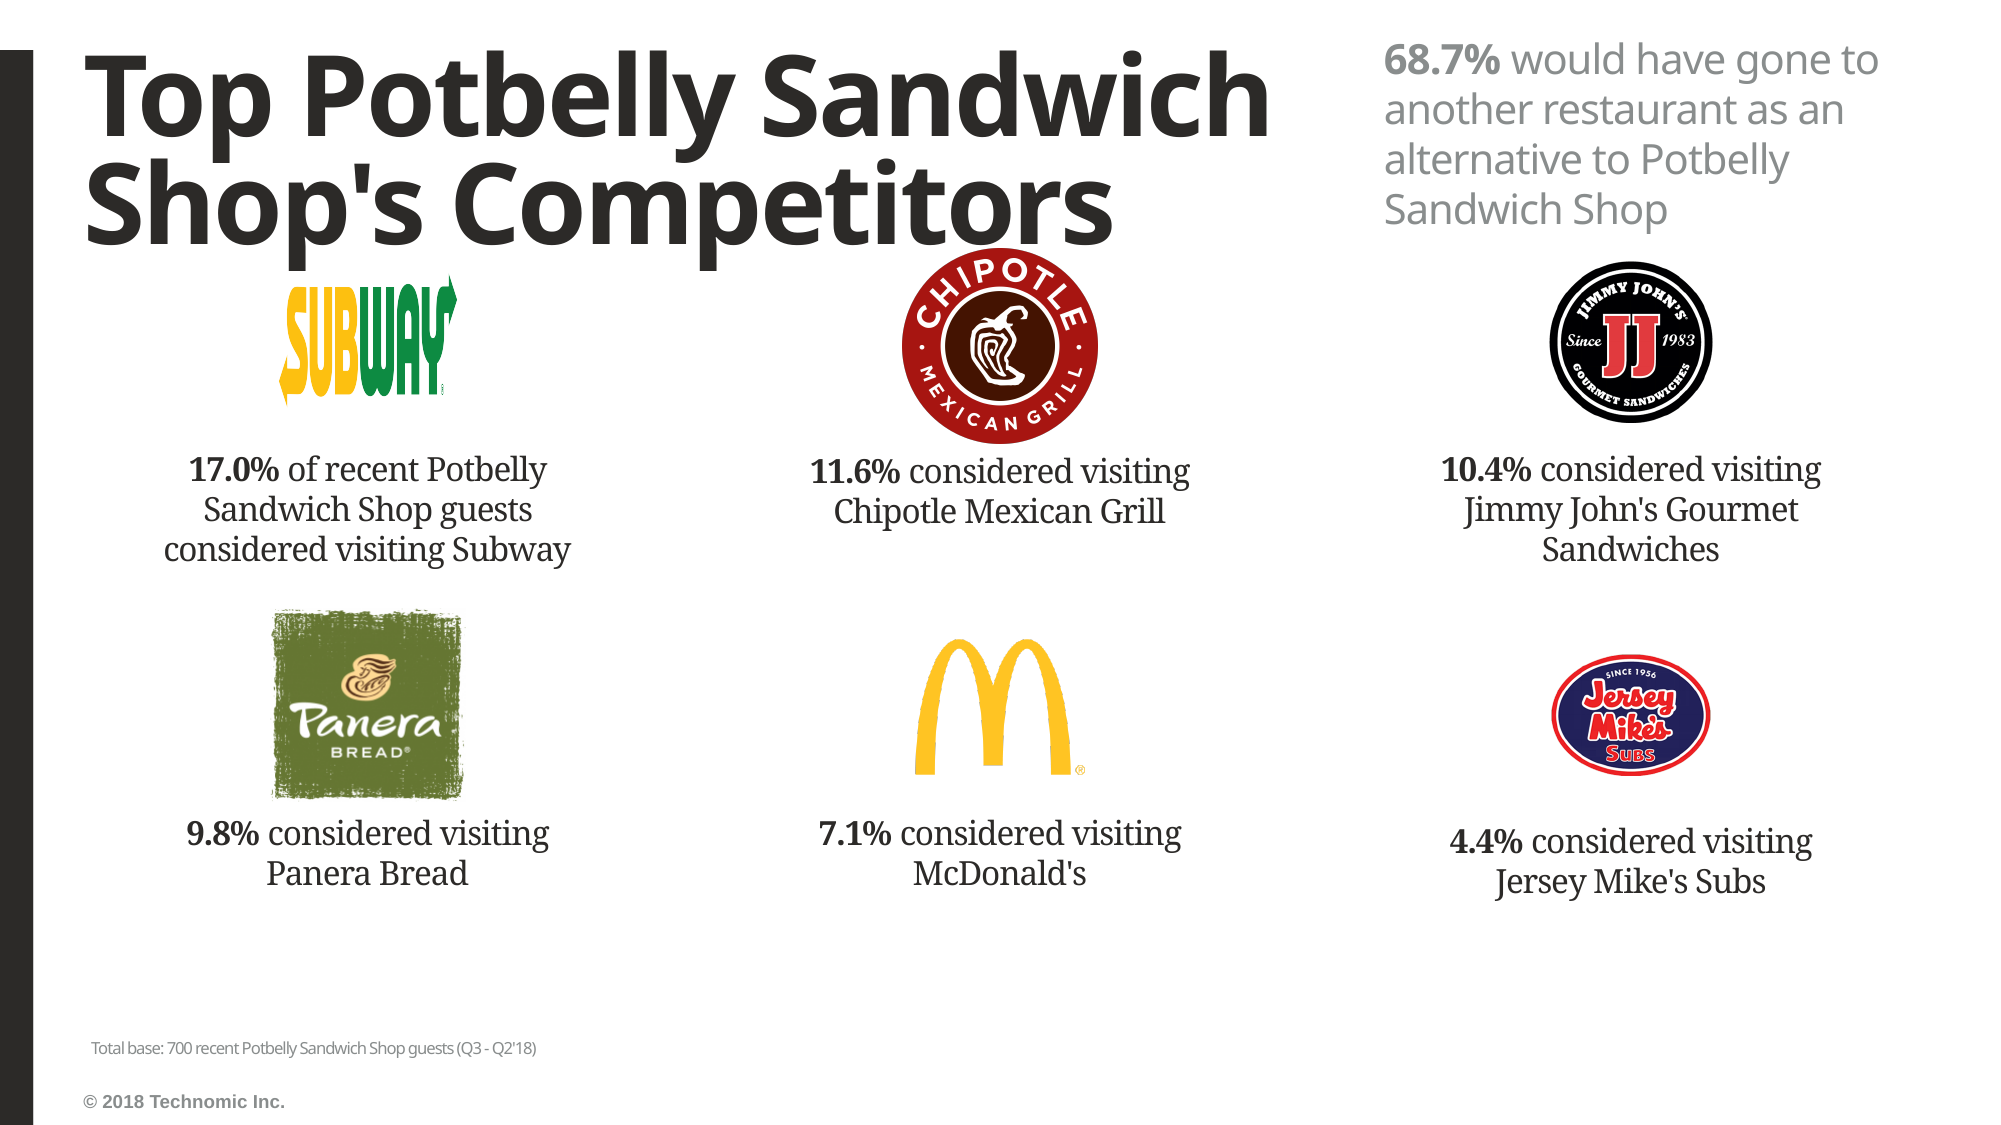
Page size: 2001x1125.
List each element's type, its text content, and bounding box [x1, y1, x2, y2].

picture [902, 248, 1098, 444]
list Total base: 700 recent Potbelly Sandwich Shop guests (Q3 - Q2'18) [91, 1037, 1867, 1088]
list 7.1% considered visiting McDonald's [793, 812, 1207, 963]
list 68.7% would have gone to another restaurant as an alternative to Potbelly Sandwich Shop [1384, 32, 1950, 249]
list 17.0% of recent Potbelly Sandwich Shop guests considered visiting Subway [161, 447, 574, 598]
picture [269, 607, 466, 803]
picture [902, 609, 1098, 805]
list 10.4% considered visiting Jimmy John's Gourmet Sandwiches [1425, 447, 1838, 598]
title Top Potbelly Sandwich Shop's Competitors [83, 50, 1350, 195]
picture [1533, 244, 1729, 440]
list 9.8% considered visiting Panera Bread [161, 812, 574, 963]
picture [1533, 617, 1729, 813]
list 4.4% considered visiting Jersey Mike's Subs [1425, 820, 1838, 971]
list 11.6% considered visiting Chipotle Mexican Grill [793, 450, 1207, 601]
picture [269, 243, 466, 440]
